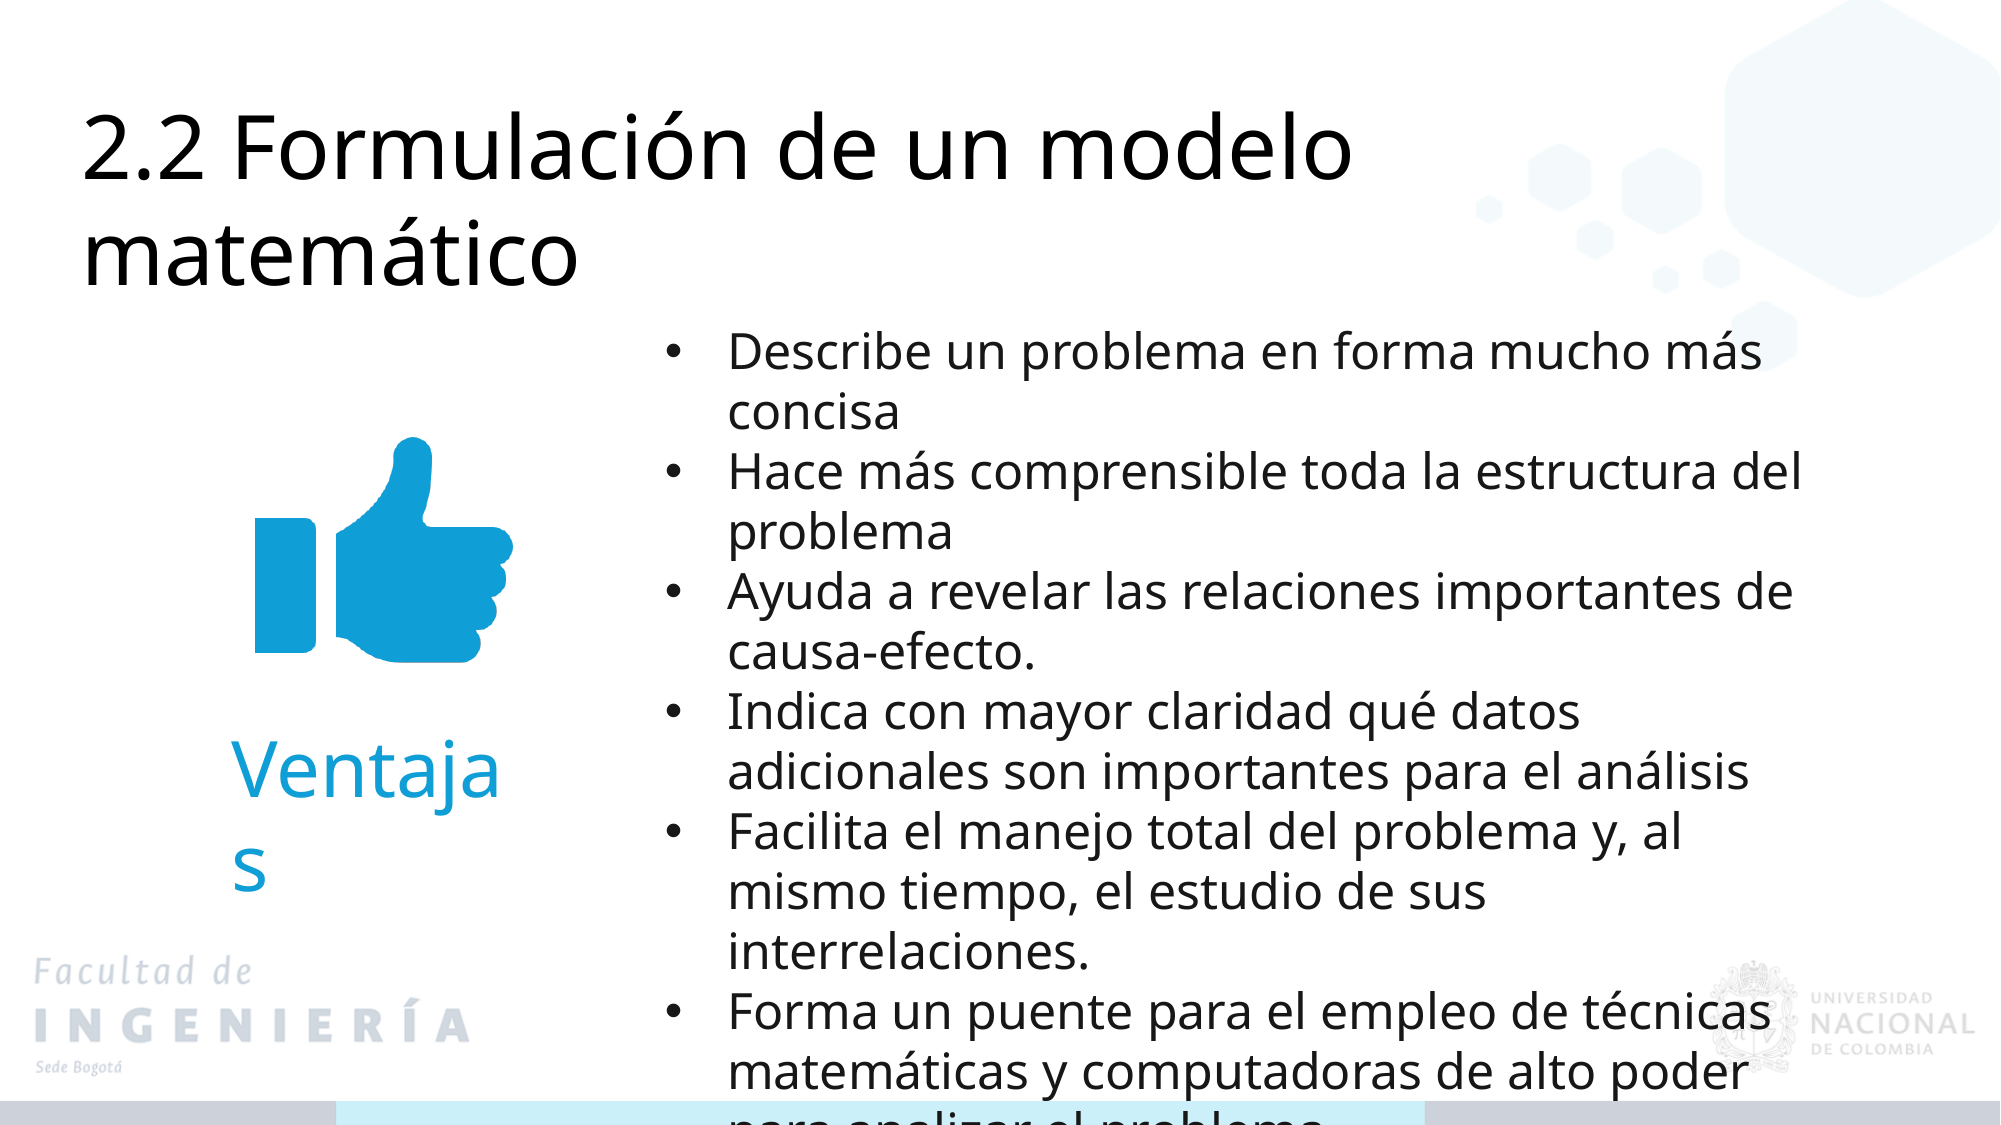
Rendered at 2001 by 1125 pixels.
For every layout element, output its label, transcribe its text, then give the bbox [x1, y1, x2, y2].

picture [228, 394, 538, 704]
text_box Describe un problema en forma mucho más concisa Hace más comprensible toda la estructura del problema Ayuda a revelar las relaciones importantes de causa-efecto. Indica con mayor claridad qué datos adicionales son importantes para el análisis Facilita el manejo total del problema y, al mismo tiempo, el estudio de sus interrelaciones. Forma un puente para el empleo de técnicas matemáticas y computadoras de alto poder para analizar el problema. [650, 312, 1859, 1125]
text_box Ventajas [216, 712, 550, 914]
text_box 2.2 Formulación de un modelo matemático [66, 82, 1767, 311]
